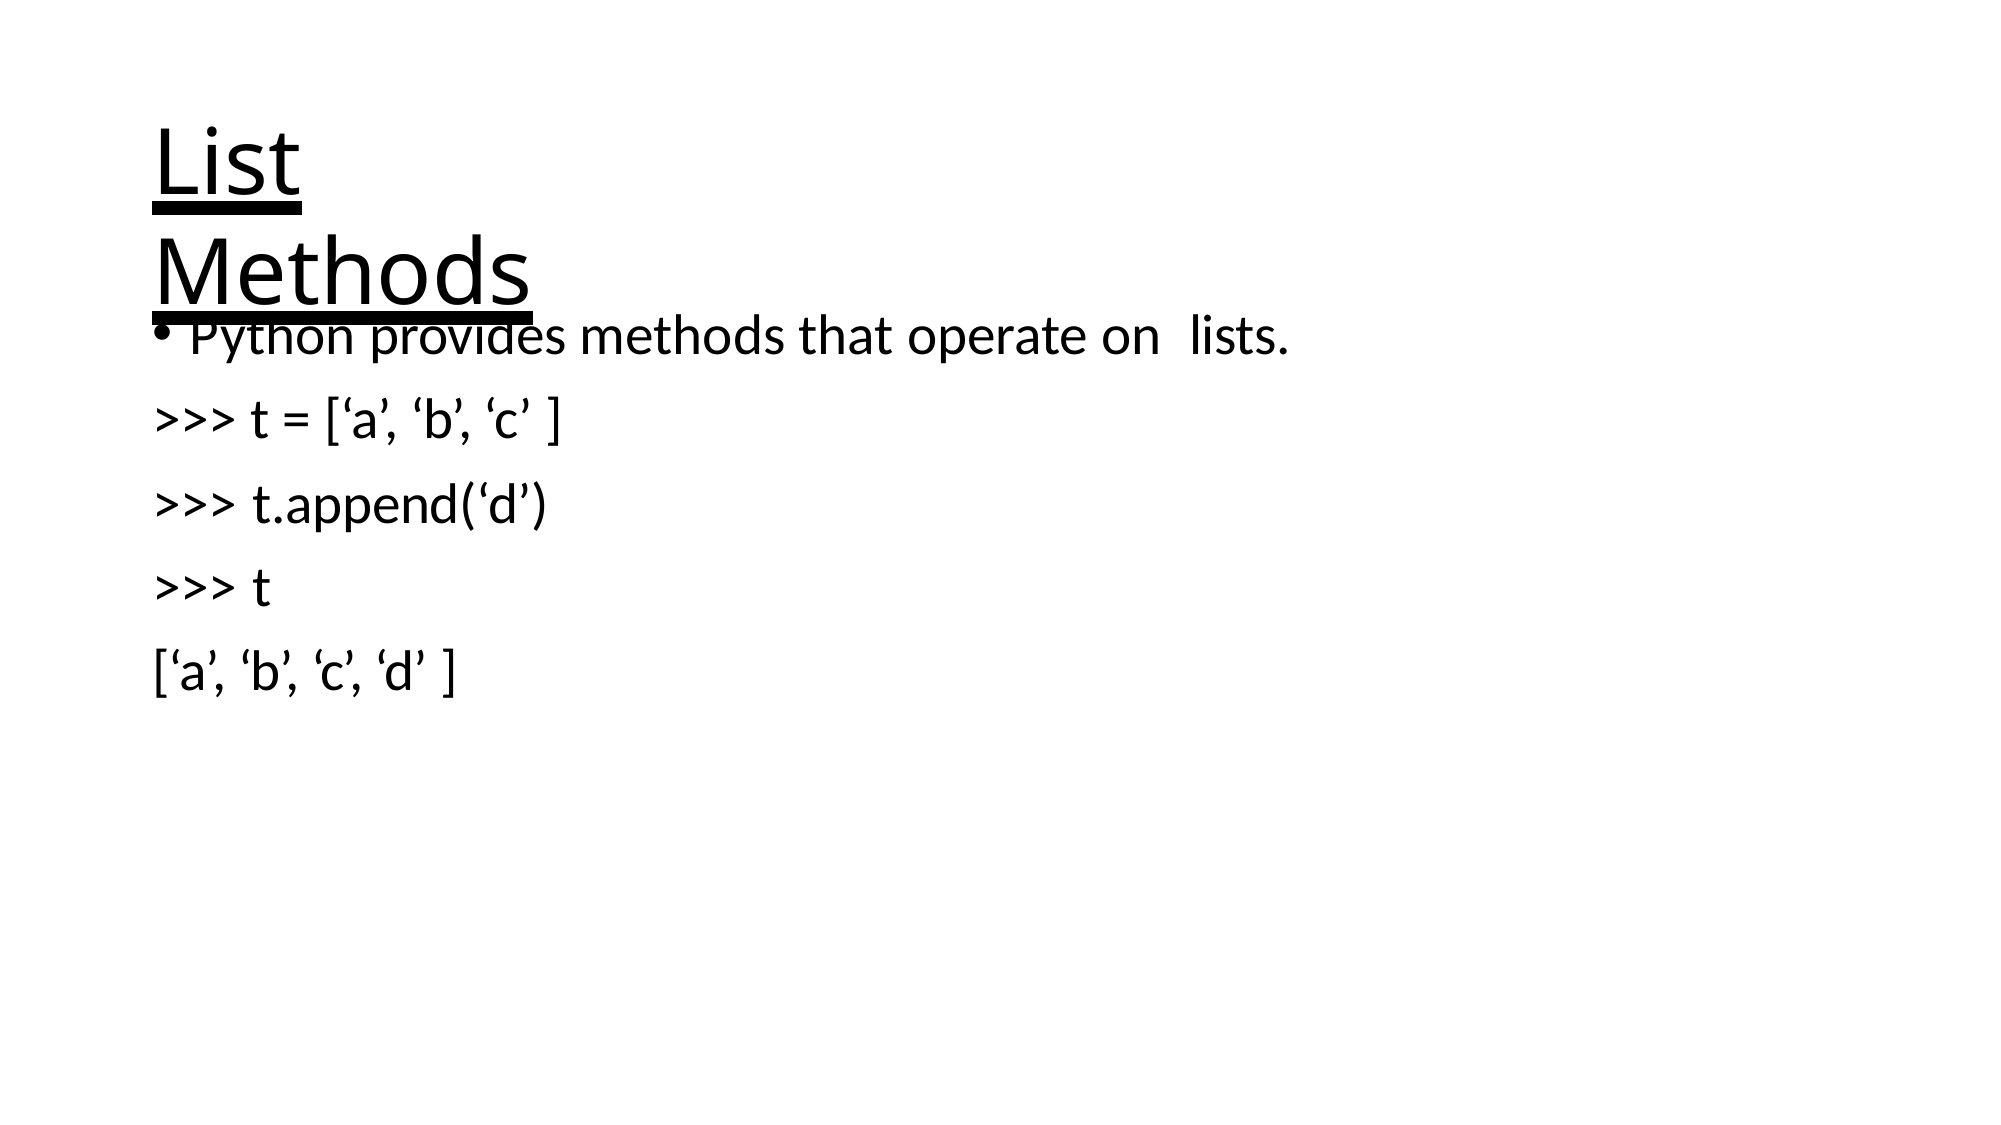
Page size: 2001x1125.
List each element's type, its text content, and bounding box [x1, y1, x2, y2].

title List Methods [150, 99, 627, 279]
text_box Python provides methods that operate on lists. >>> t = [‘a’, ‘b’, ‘c’ ] >>> t.append(‘d’) >>> t [‘a’, ‘b’, ‘c’, ‘d’ ] [150, 279, 1301, 702]
